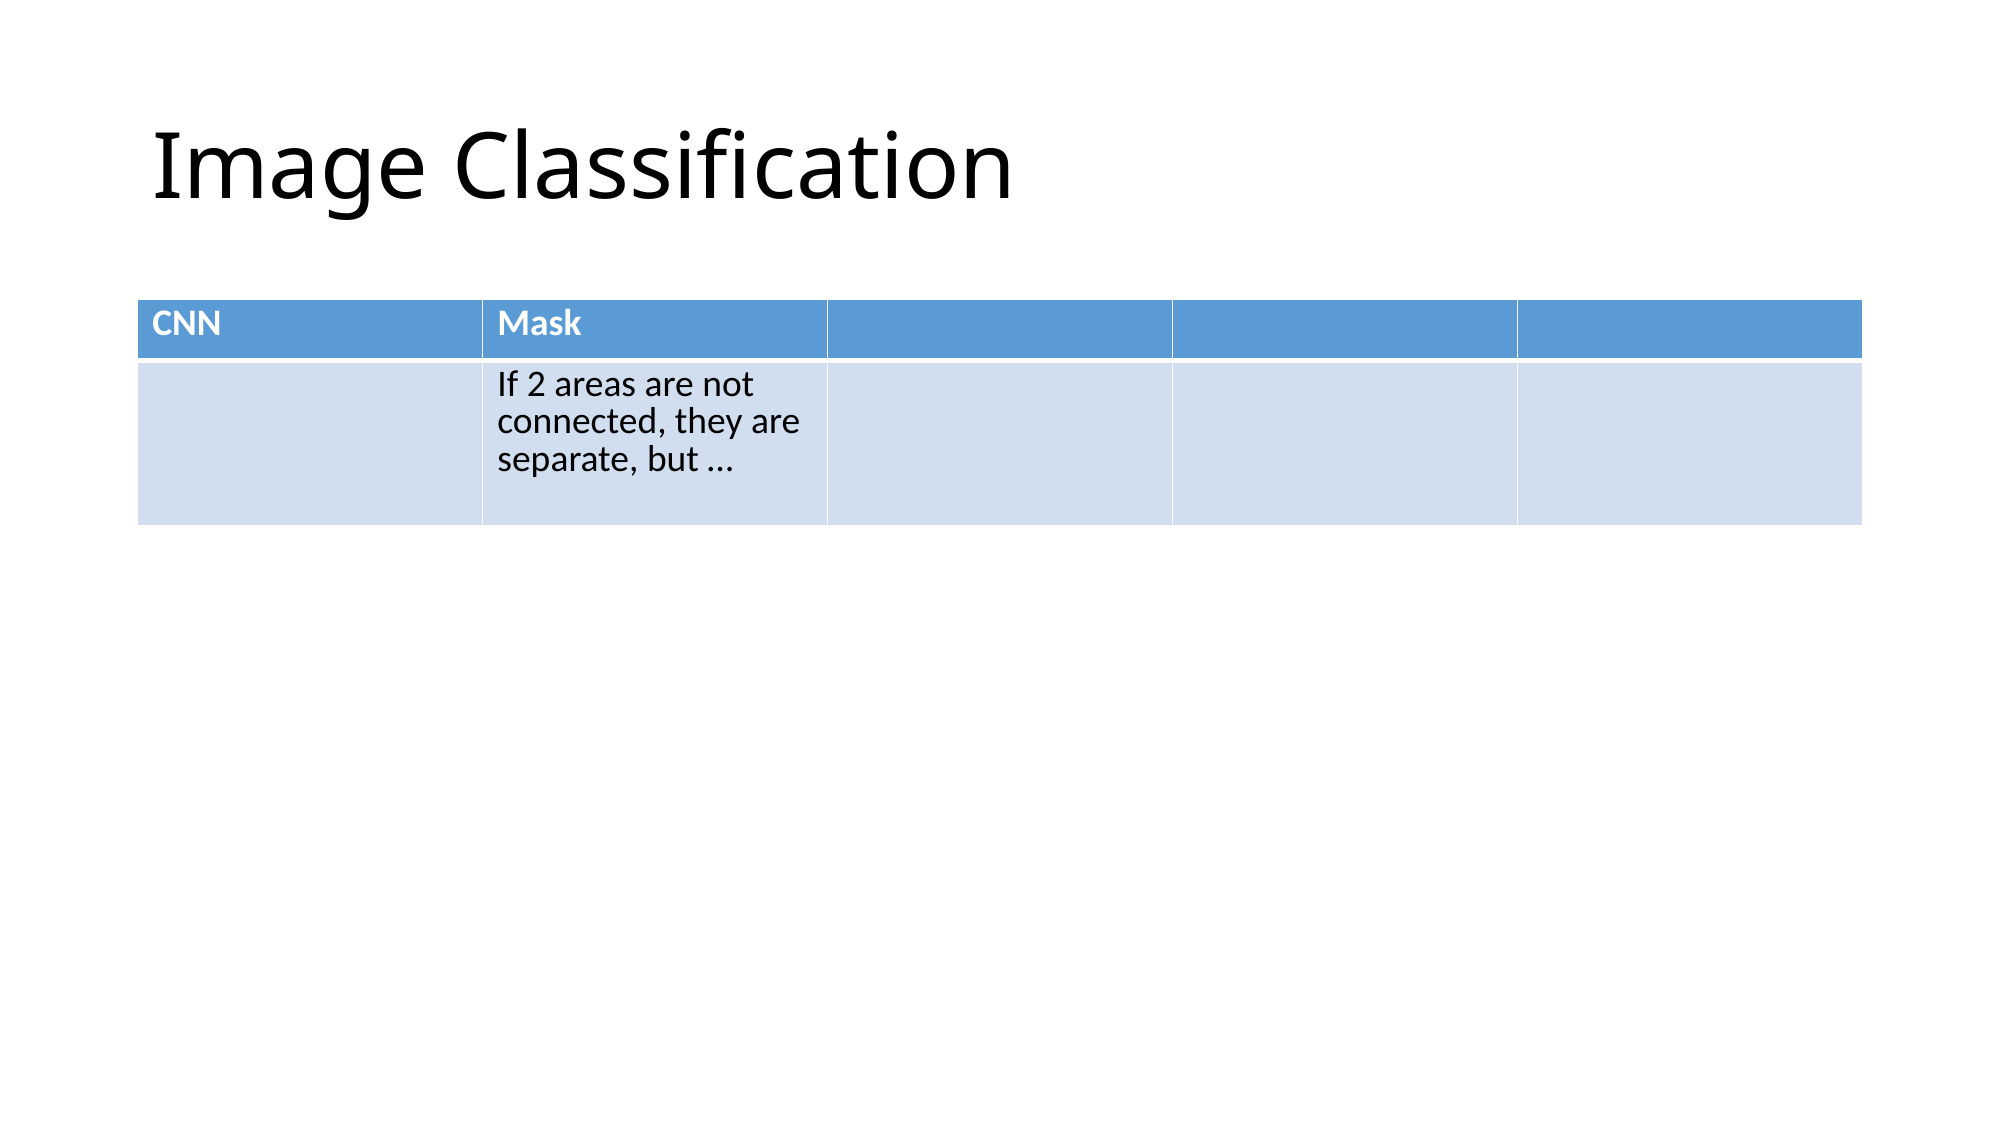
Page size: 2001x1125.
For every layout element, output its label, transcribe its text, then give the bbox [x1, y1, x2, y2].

table_cell [1173, 363, 1517, 525]
table_cell [138, 363, 482, 525]
table_header Mask [483, 300, 827, 358]
table_header [1173, 300, 1517, 358]
title Image Classification [137, 59, 1863, 278]
table_cell [1518, 363, 1862, 525]
table_header CNN [138, 300, 482, 358]
table_header [828, 300, 1172, 358]
table_cell If 2 areas are not connected, they are separate, but … [483, 363, 827, 525]
table_header [1518, 300, 1862, 358]
table_cell [828, 363, 1172, 525]
